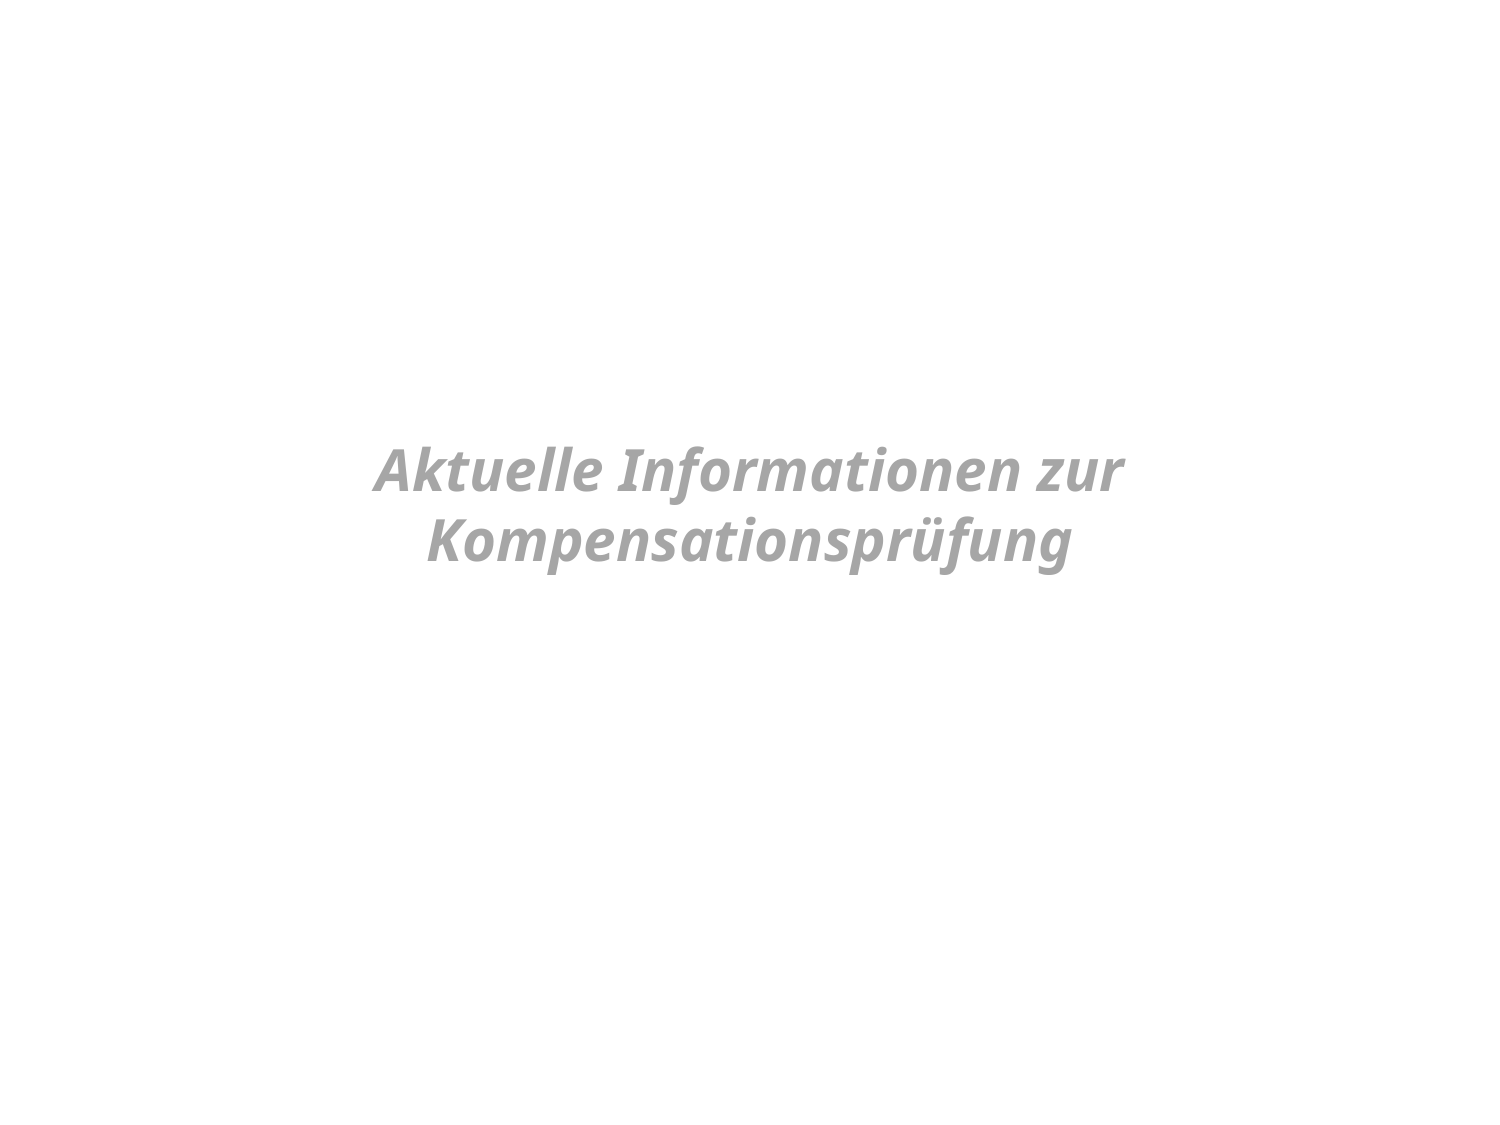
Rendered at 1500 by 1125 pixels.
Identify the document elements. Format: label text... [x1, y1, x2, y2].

title Aktuelle Informationen zur Kompensationsprüfung [112, 382, 1388, 625]
